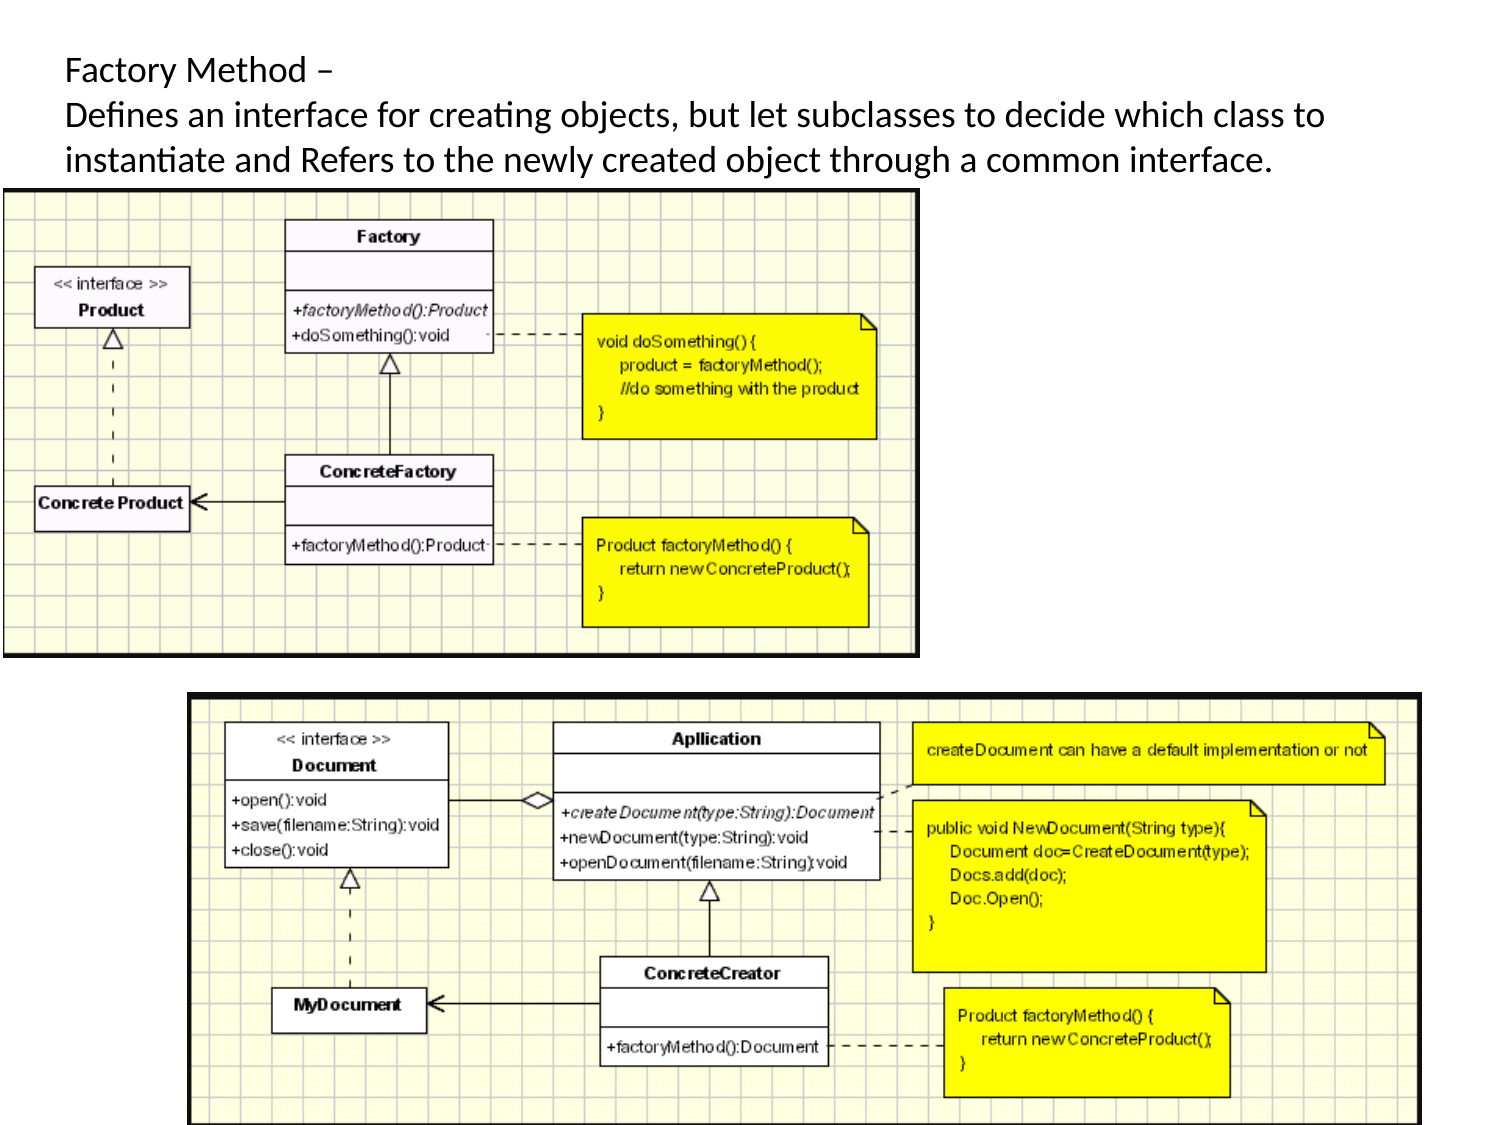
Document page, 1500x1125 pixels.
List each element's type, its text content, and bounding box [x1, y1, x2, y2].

picture [187, 691, 1423, 1125]
picture [3, 188, 920, 658]
text_box Factory Method – Defines an interface for creating objects, but let subclasses to decide which class to instantiate and Refers to the newly created object through a common interface. [49, 37, 1388, 188]
